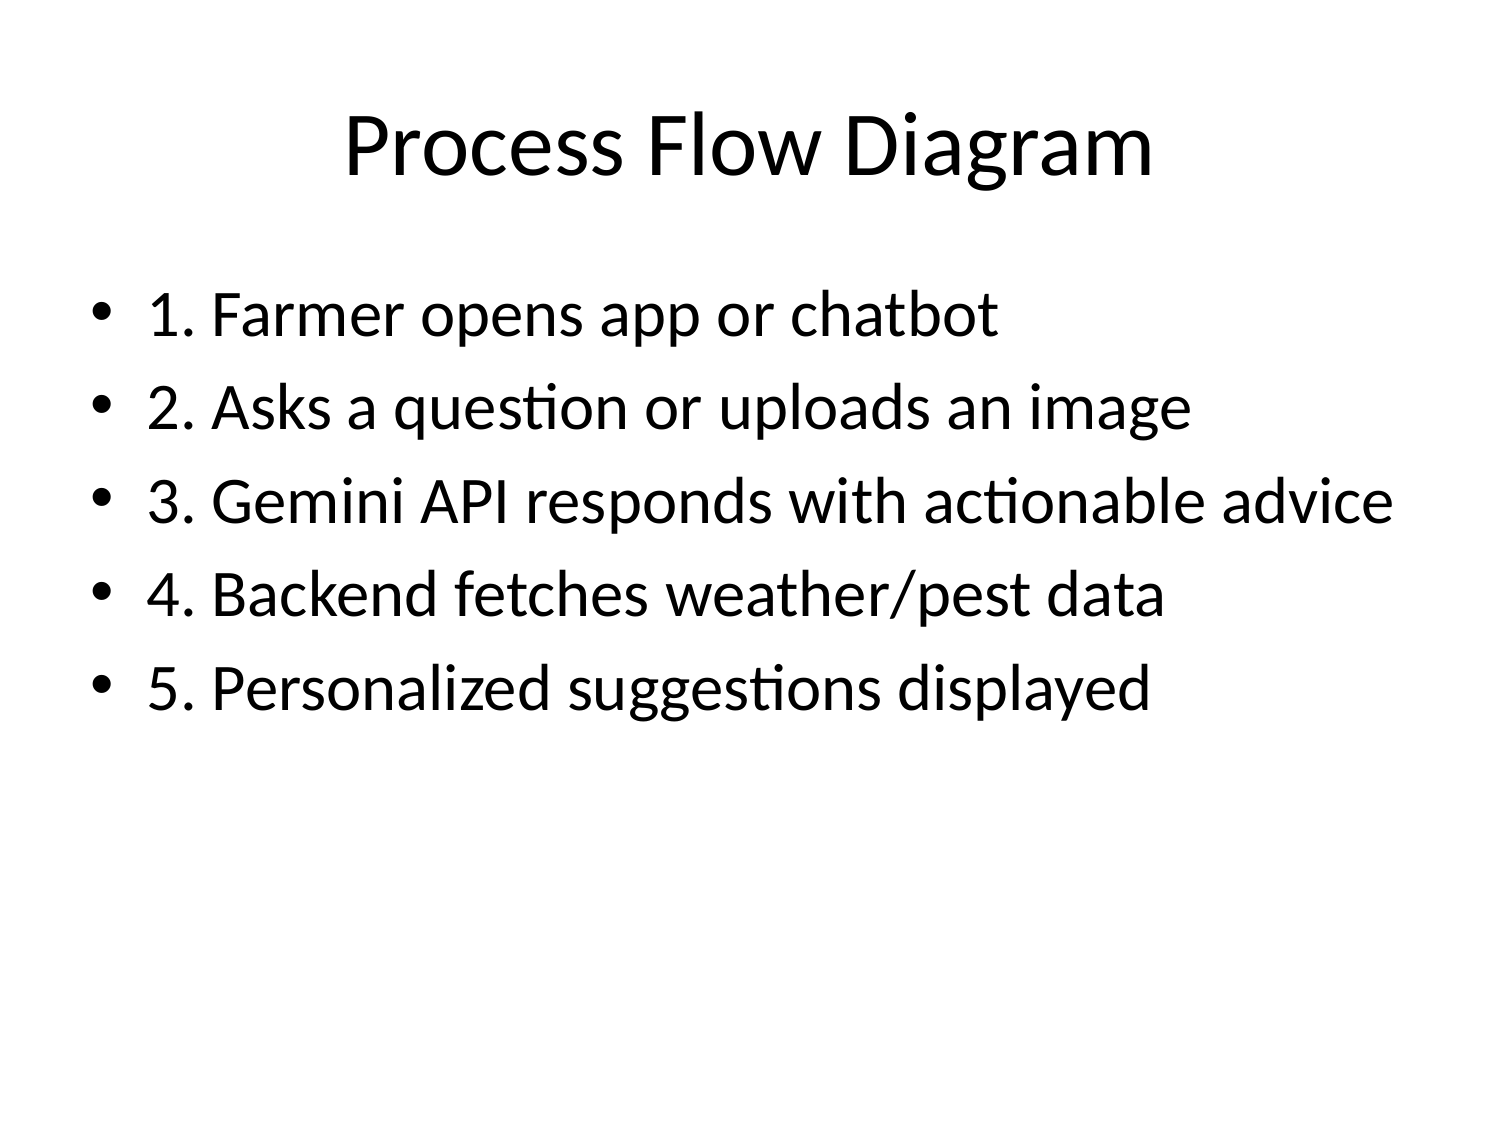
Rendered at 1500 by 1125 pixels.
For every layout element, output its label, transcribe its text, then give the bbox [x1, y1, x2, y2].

list 1. Farmer opens app or chatbot 2. Asks a question or uploads an image 3. Gemini API responds with actionable advice 4. Backend fetches weather/pest data 5. Personalized suggestions displayed [75, 262, 1425, 1005]
title Process Flow Diagram [75, 45, 1425, 233]
